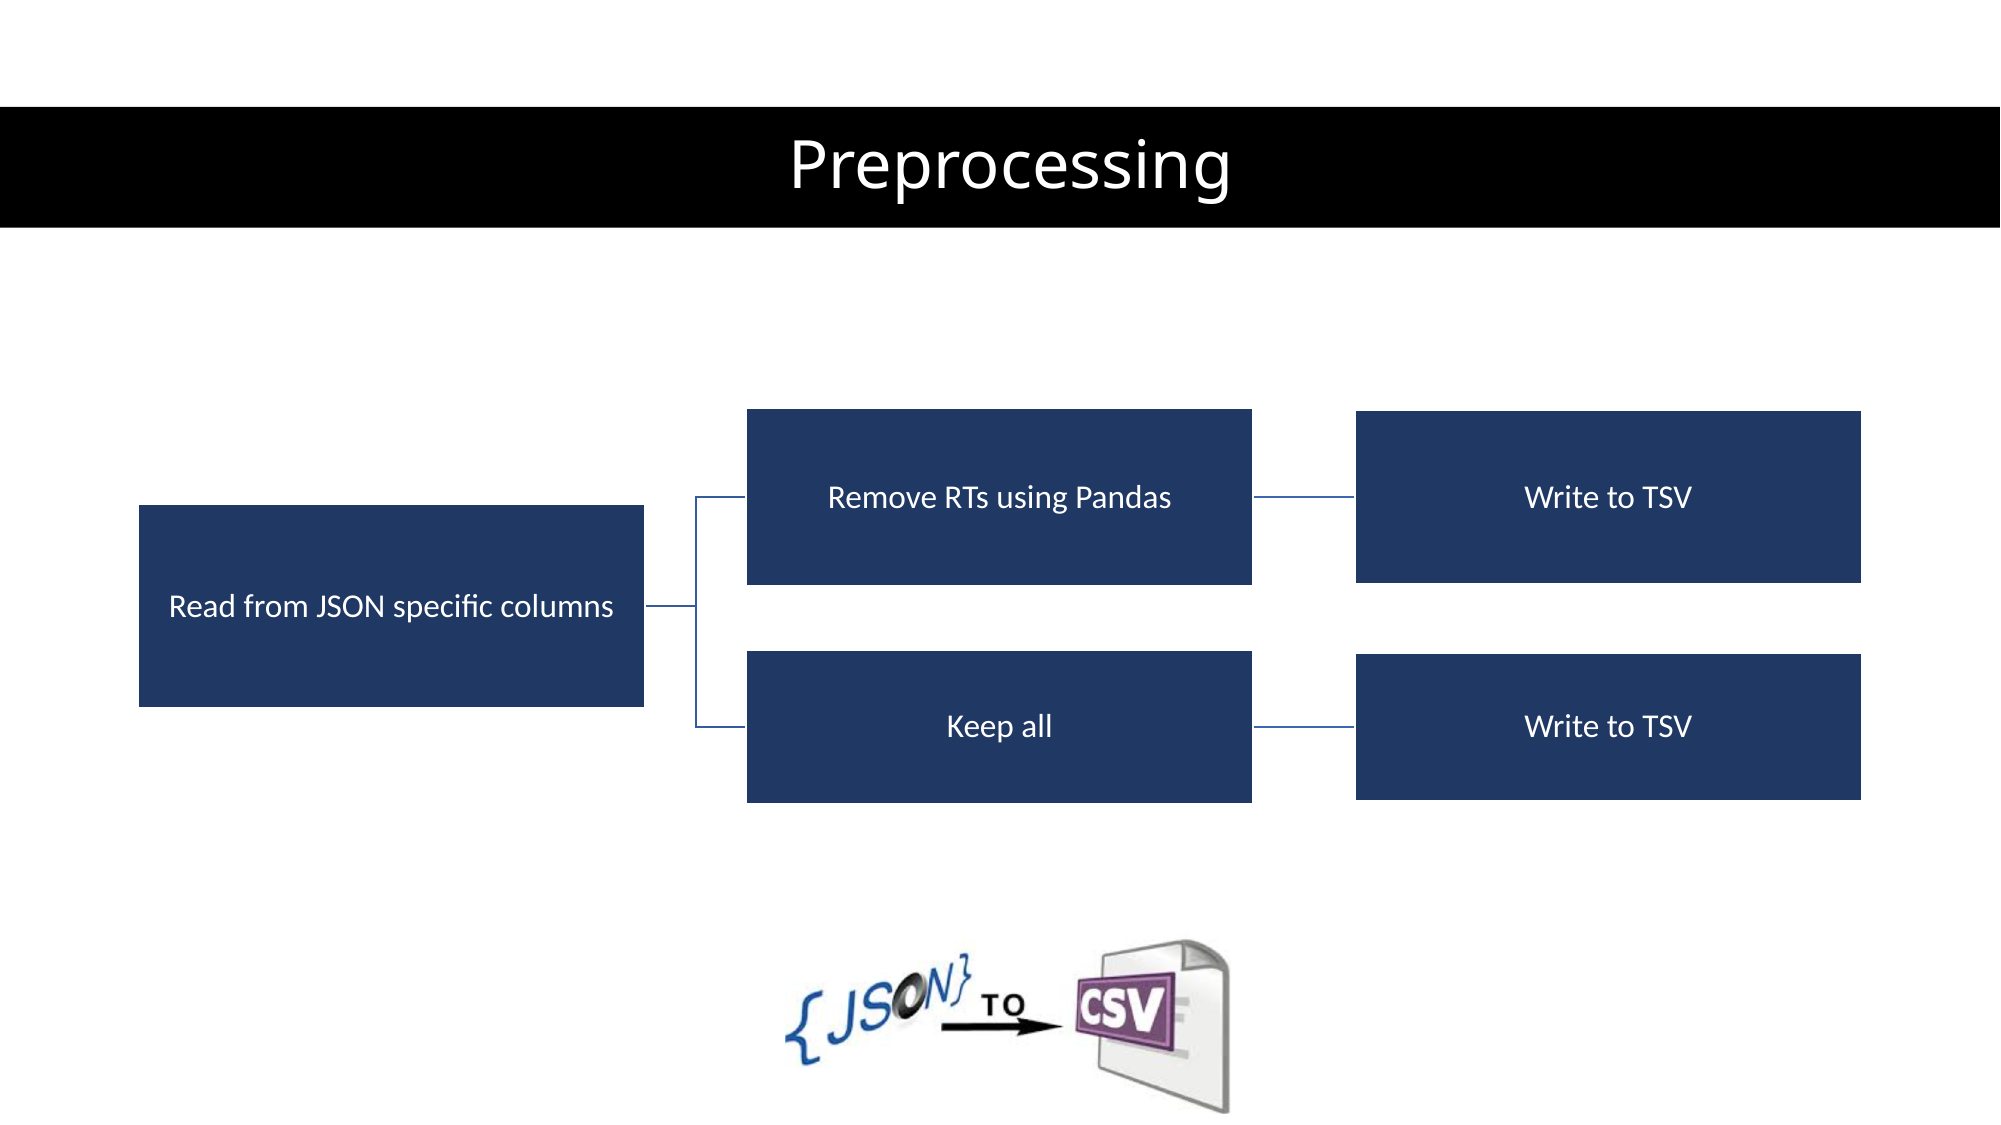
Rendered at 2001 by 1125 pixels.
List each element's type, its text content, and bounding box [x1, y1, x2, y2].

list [137, 287, 1863, 926]
text_box [0, 106, 2000, 229]
title Preprocessing [91, 105, 1931, 228]
picture [785, 918, 1236, 1114]
